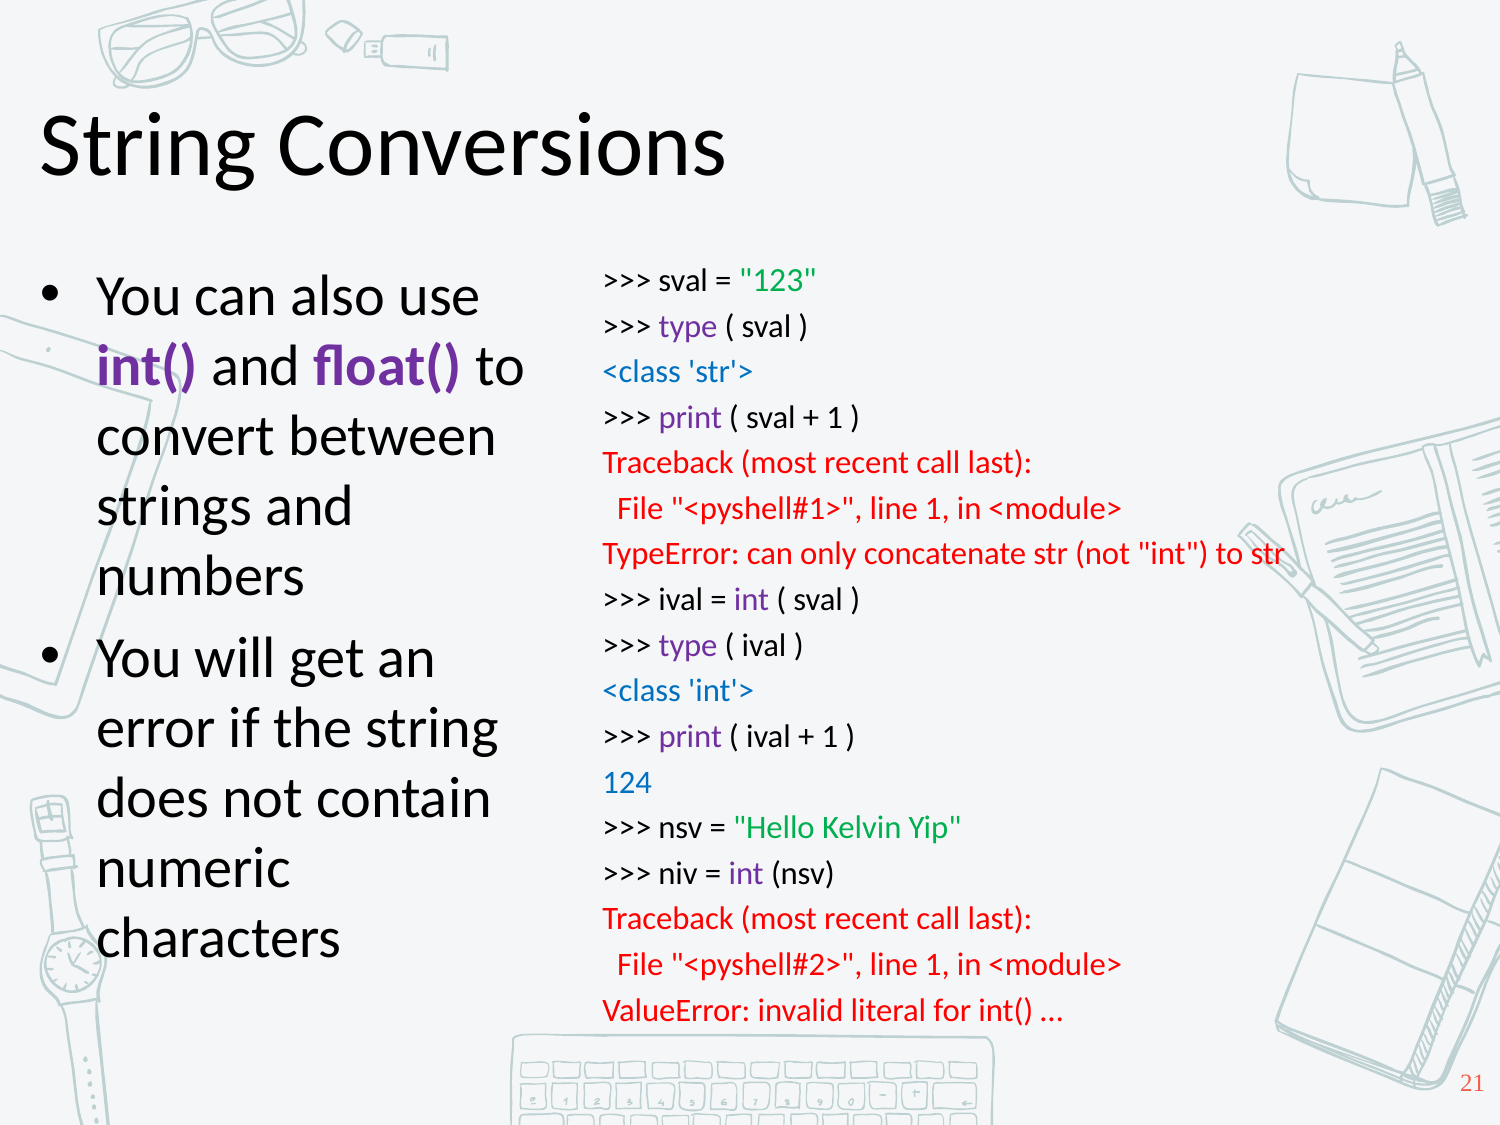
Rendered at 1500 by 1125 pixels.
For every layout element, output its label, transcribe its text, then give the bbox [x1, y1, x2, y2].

list You can also use int() and float() to convert between strings and numbers You will get an error if the string does not contain numeric characters [24, 249, 563, 1050]
slide_number 21 [1425, 1050, 1500, 1113]
title String Conversions [24, 45, 1475, 233]
list >>> sval = "123" >>> type ( sval ) <class 'str'> >>> print ( sval + 1 ) Traceback (most recent call last): File "<pyshell#1>", line 1, in <module> TypeError: can only concatenate str (not "int") to str >>> ival = int ( sval ) >>> type ( ival ) <class 'int'> >>> print ( ival + 1 ) 124 >>> nsv = "Hello Kelvin Yip" >>> niv = int (nsv) Traceback (most recent call last): File "<pyshell#2>", line 1, in <module> ValueError: invalid literal for int() … [587, 249, 1475, 1038]
